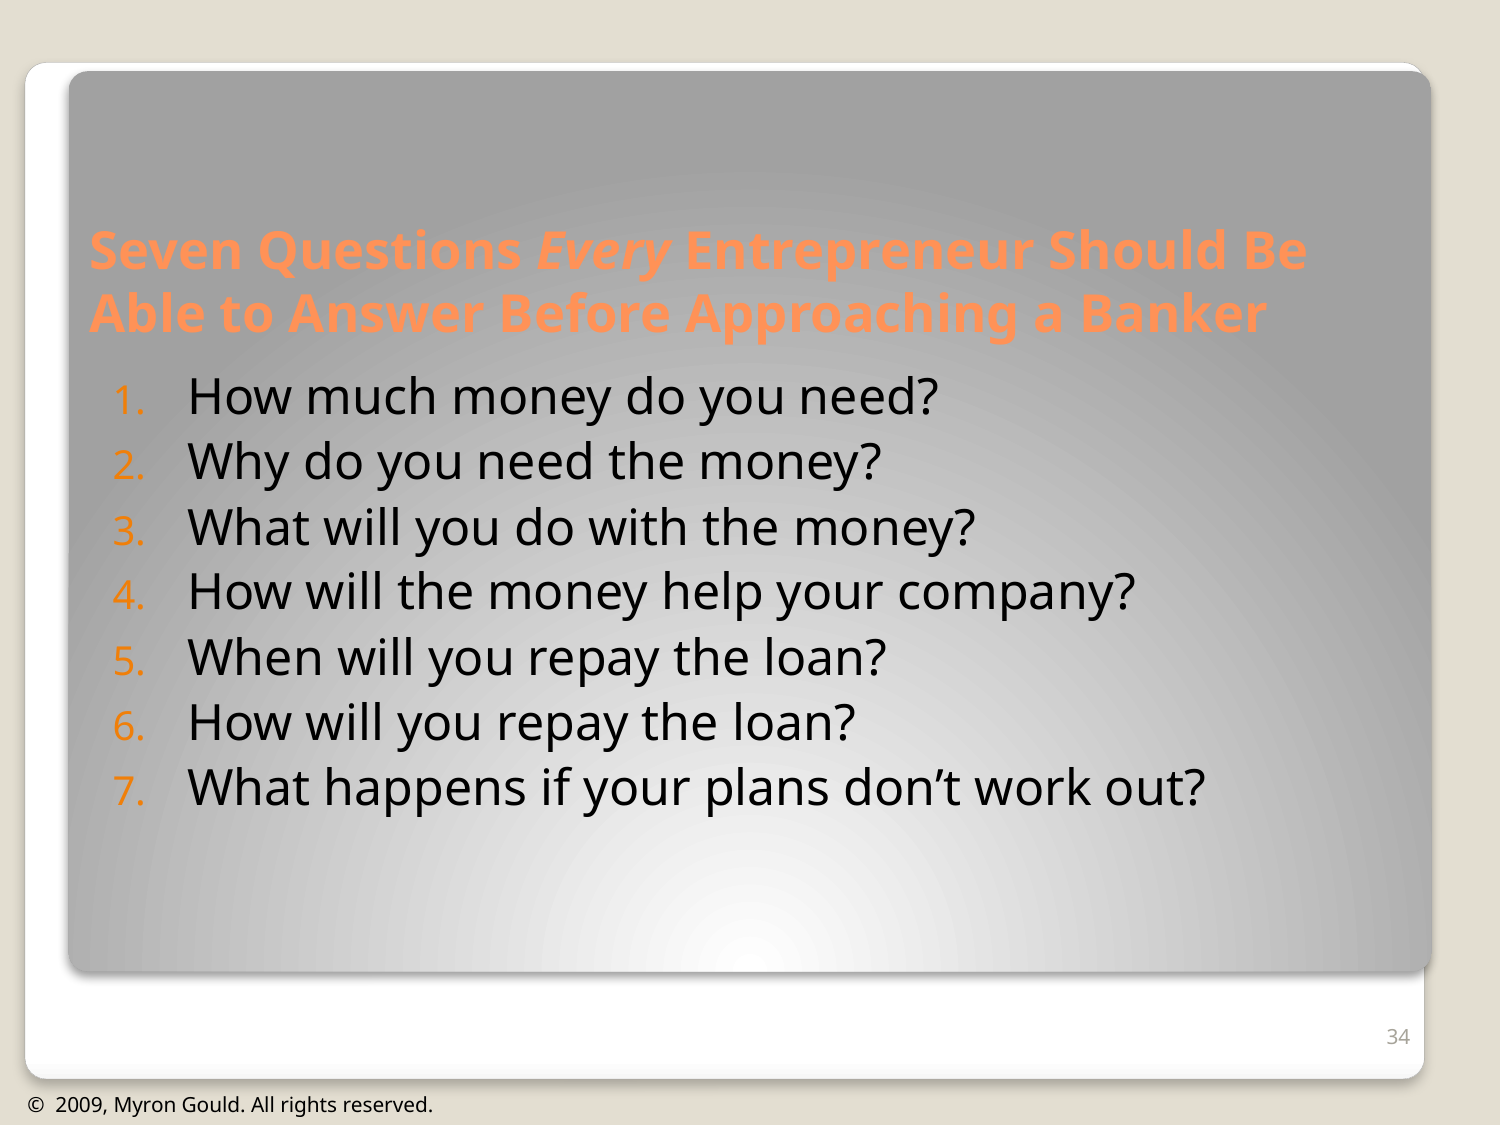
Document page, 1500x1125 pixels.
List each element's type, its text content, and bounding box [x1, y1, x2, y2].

slide_number 34 [1350, 999, 1425, 1060]
title Seven Questions Every Entrepreneur Should Be Able to Answer Before Approaching a Banker [75, 162, 1425, 350]
list How much money do you need? Why do you need the money? What will you do with the money? How will the money help your company? When will you repay the loan? How will you repay the loan? What happens if your plans don’t work out? [82, 349, 1425, 975]
